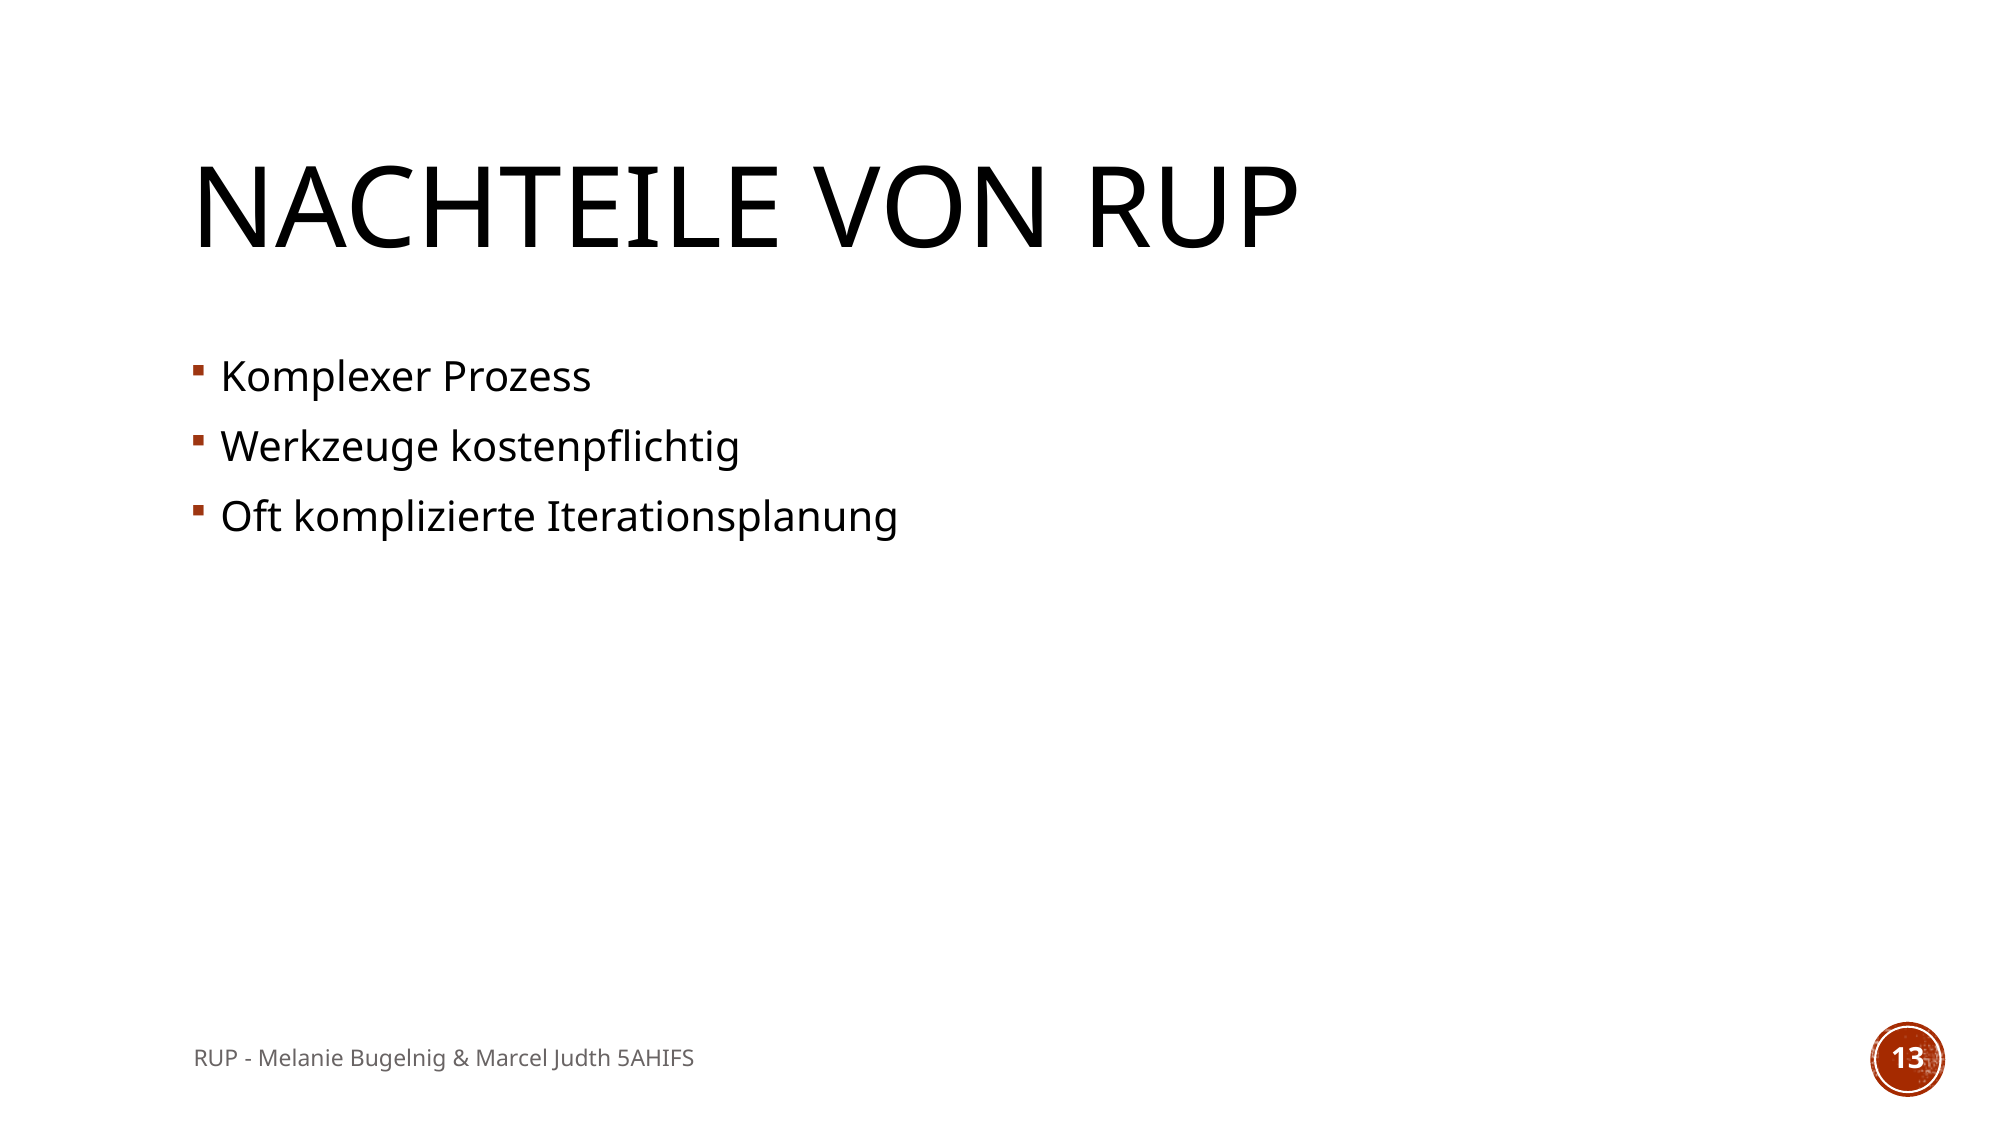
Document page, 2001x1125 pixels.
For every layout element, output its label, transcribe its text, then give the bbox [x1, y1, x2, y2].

title Nachteile von RUP [175, 79, 1826, 344]
slide_number 13 [1855, 1028, 1961, 1089]
list Komplexer Prozess Werkzeuge kostenpflichtig Oft komplizierte Iterationsplanung [175, 348, 1826, 1013]
footer RUP - Melanie Bugelnig & Marcel Judth 5AHIFS [178, 1028, 1217, 1089]
